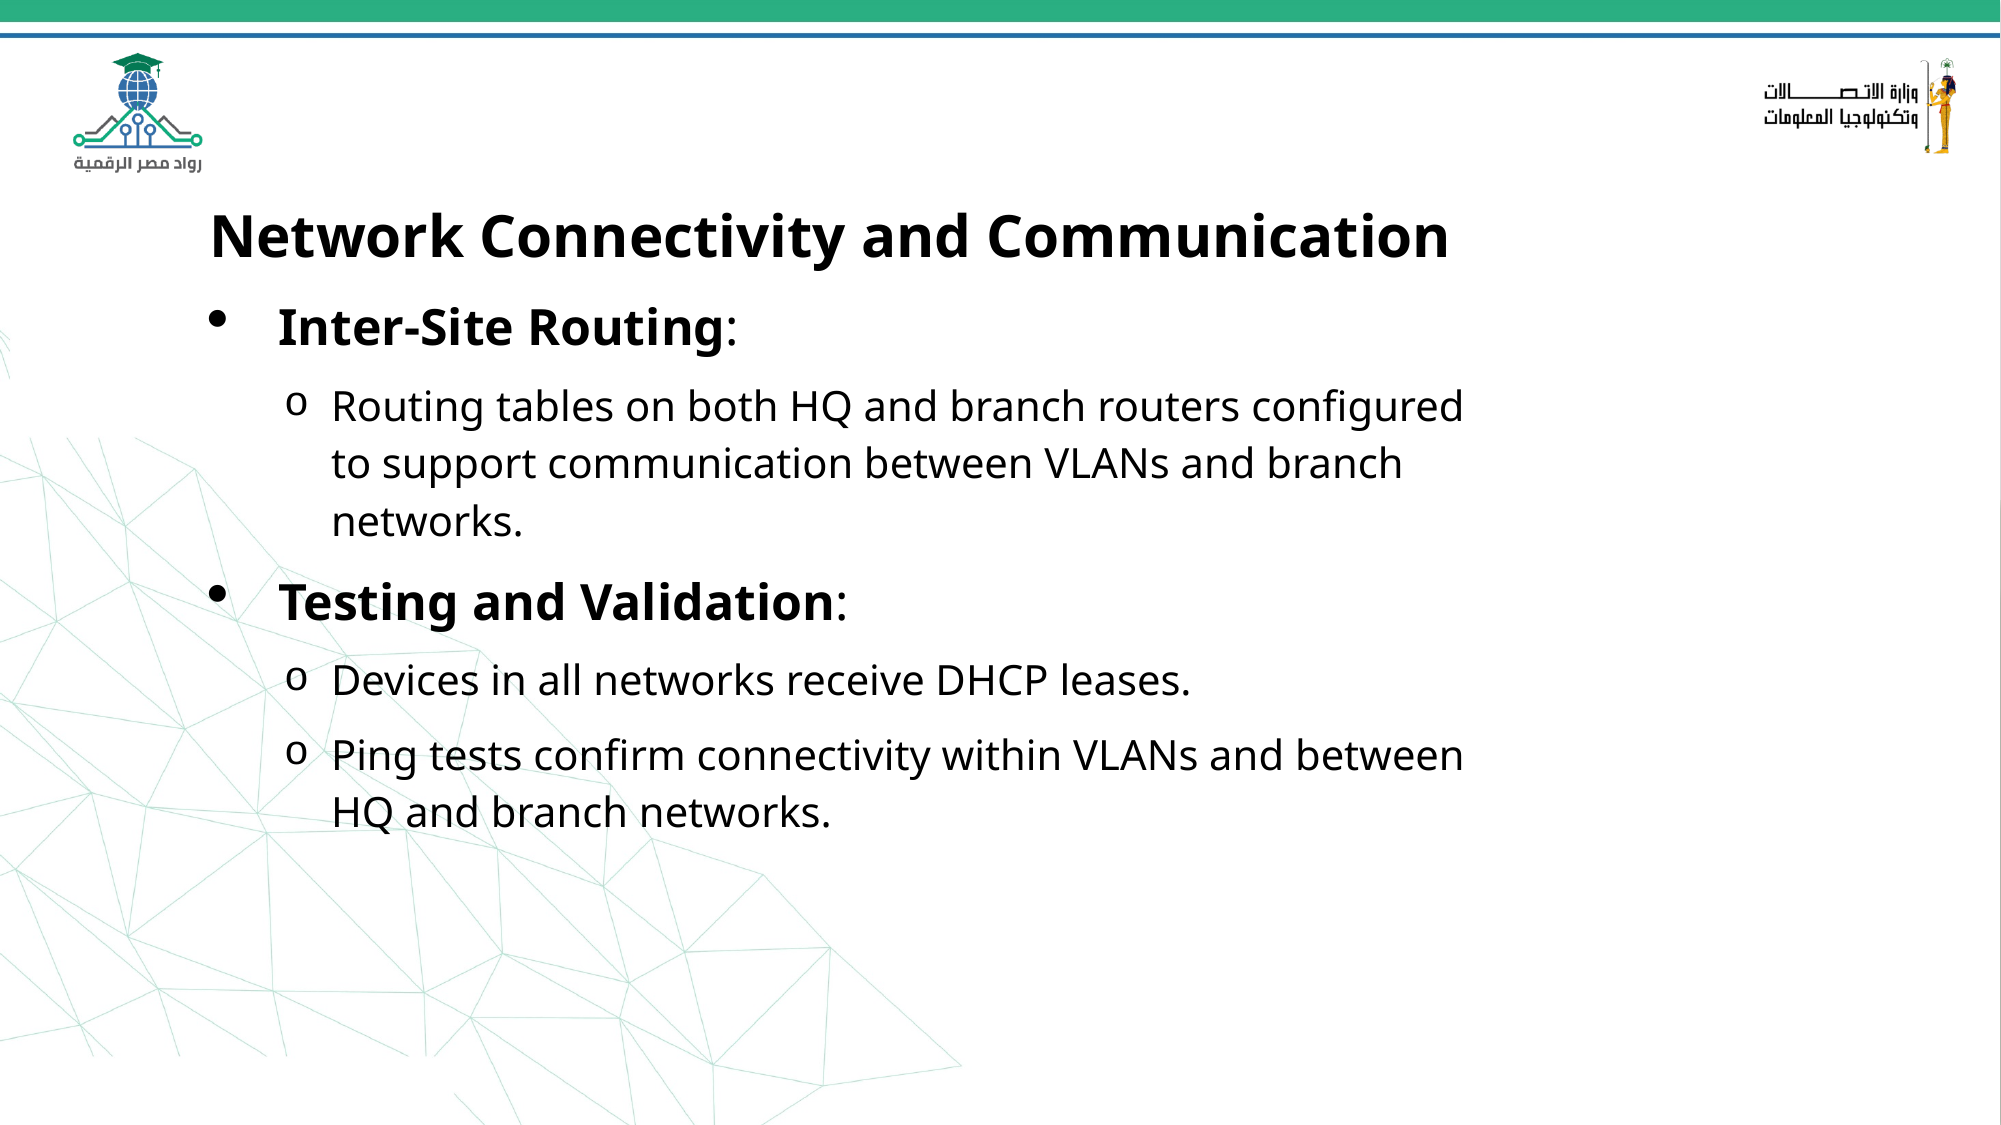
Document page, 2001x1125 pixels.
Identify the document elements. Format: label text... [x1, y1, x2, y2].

text_box Network Connectivity and Communication Inter-Site Routing: Routing tables on both HQ and branch routers configured to support communication between VLANs and branch networks. Testing and Validation: Devices in all networks receive DHCP leases. Ping tests confirm connectivity within VLANs and between HQ and branch networks. [194, 83, 1526, 1125]
picture [0, 0, 2000, 1125]
